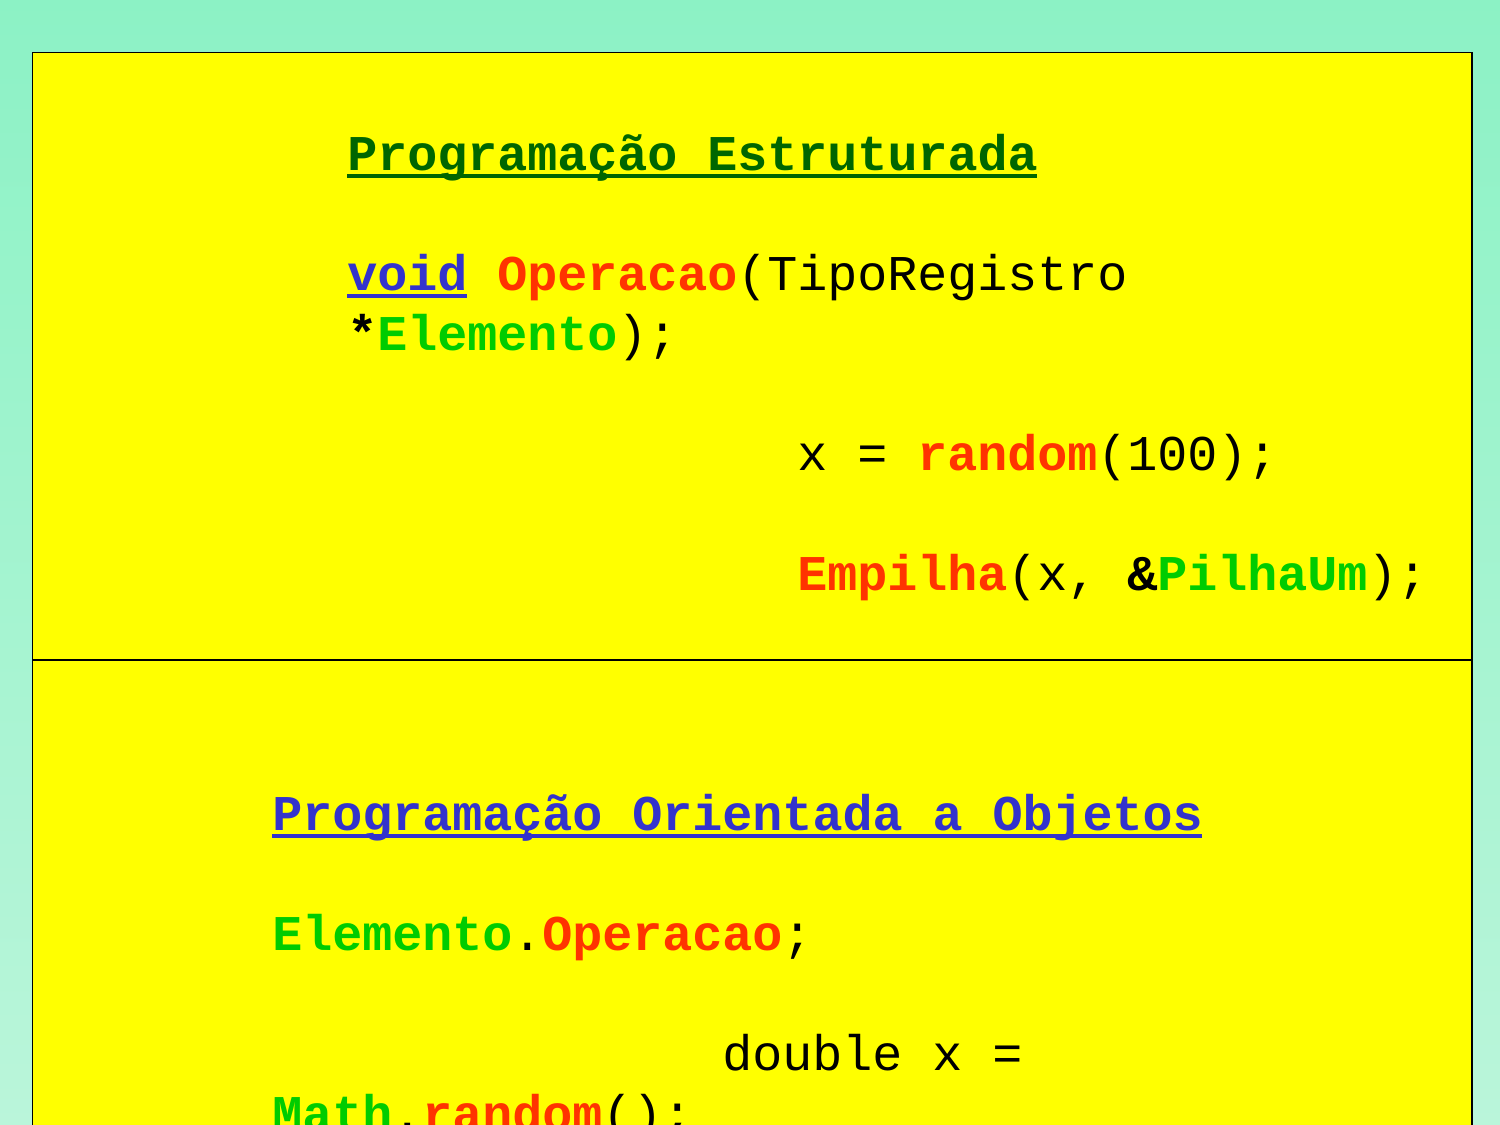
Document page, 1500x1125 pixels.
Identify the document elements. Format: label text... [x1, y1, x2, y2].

text_box Programação Estruturada void Operacao(TipoRegistro *Elemento); x = random(100); Empilha(x, &PilhaUm); Programação Orientada a Objetos Elemento.Operacao; double x = Math.random(); pilhaUm.empilha(x); [32, 576, 1472, 659]
text_box Programação Estruturada void Operacao(TipoRegistro *Elemento); x = random(100); Empilha(x, &PilhaUm); Programação Orientada a Objetos Elemento.Operacao; double x = Math.random(); pilhaUm.empilha(x); [32, 660, 1472, 1125]
text_box Programação Estruturada void Operacao(TipoRegistro *Elemento); x = random(100); Empilha(x, &PilhaUm); Programação Orientada a Objetos Elemento.Operacao; double x = Math.random(); pilhaUm.empilha(x); [32, 52, 1472, 569]
